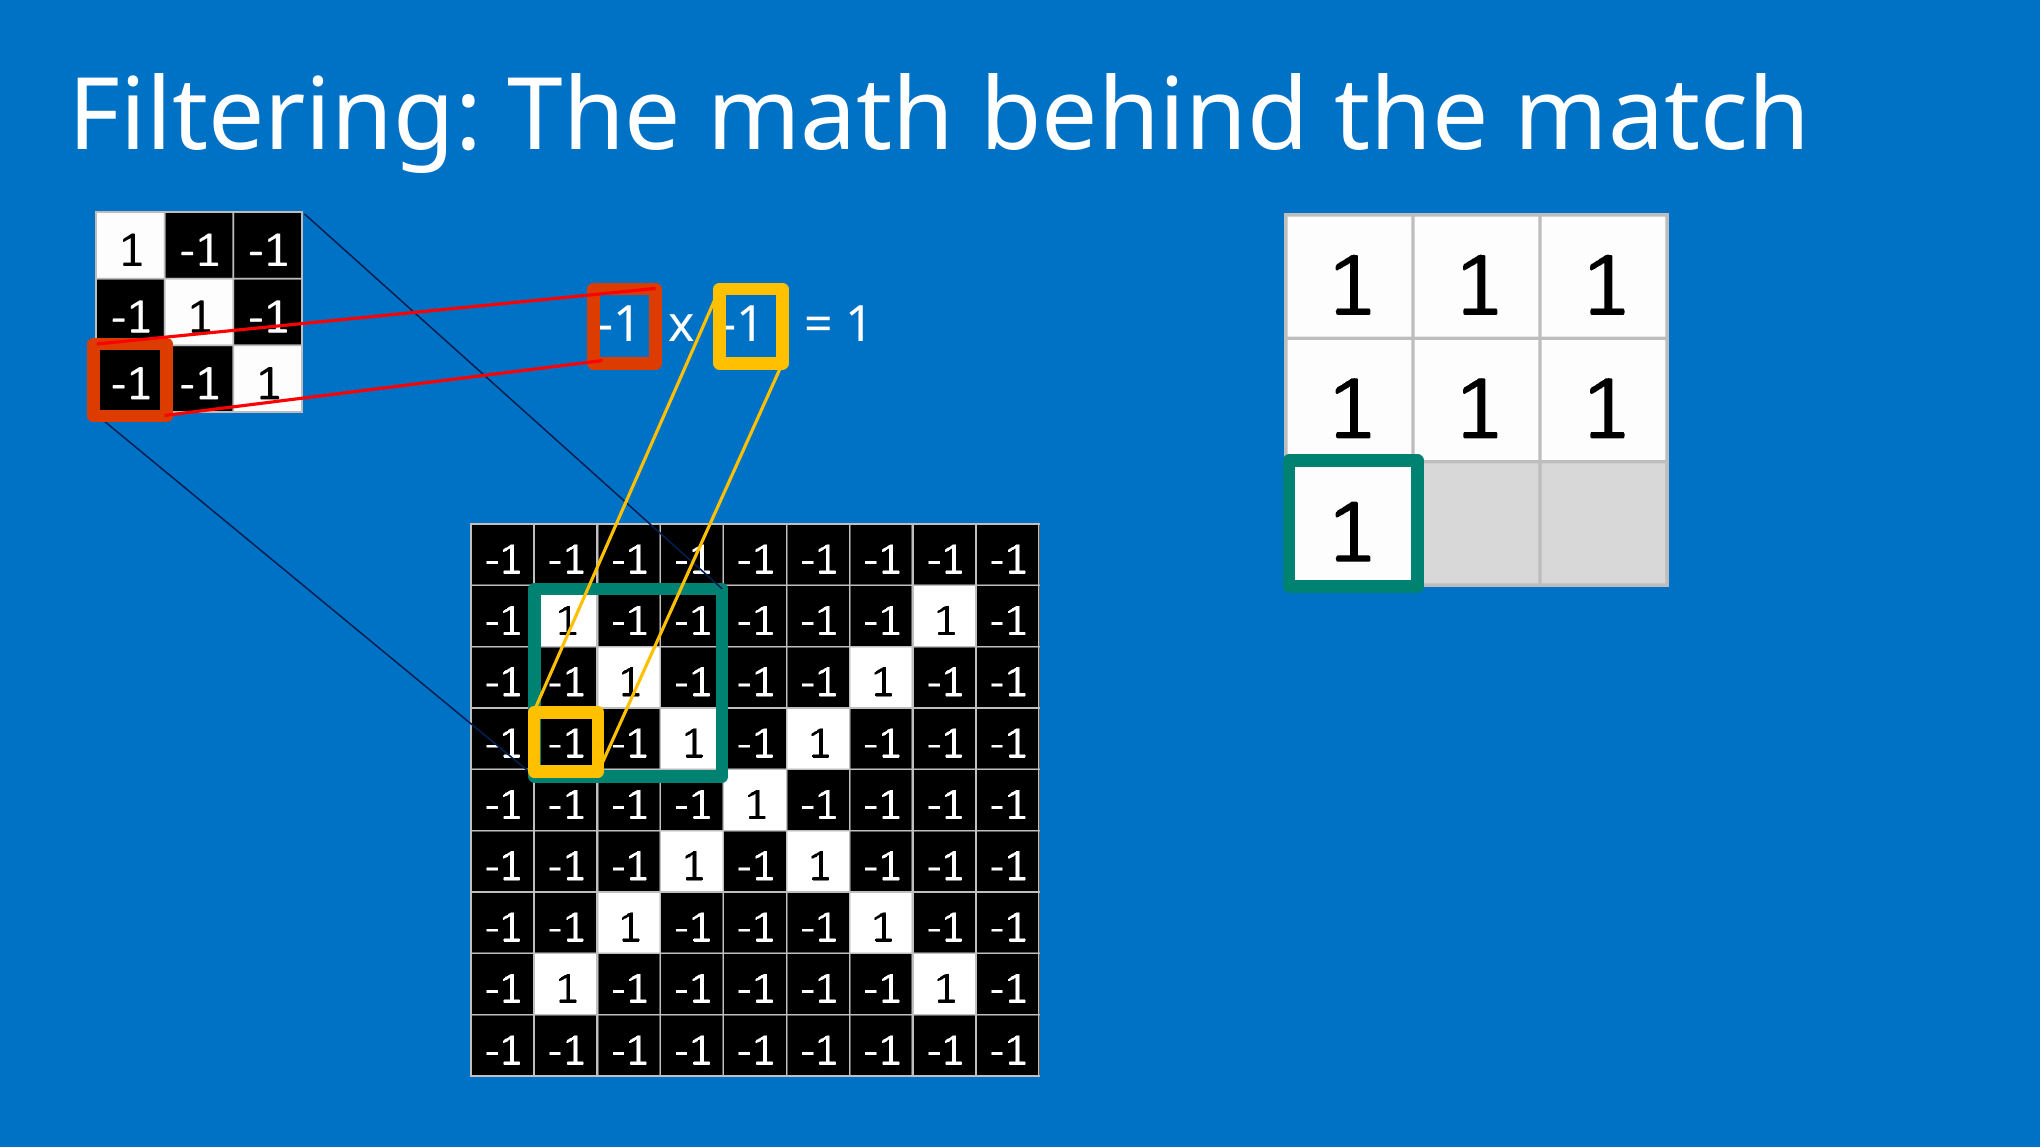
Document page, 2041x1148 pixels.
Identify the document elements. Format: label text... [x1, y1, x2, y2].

title Filtering: The math behind the match [45, 48, 1996, 199]
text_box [533, 288, 720, 713]
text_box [96, 414, 536, 777]
picture [469, 523, 1041, 1077]
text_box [304, 213, 723, 291]
text_box -1 x -1 = 1 [727, 274, 920, 378]
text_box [164, 360, 603, 416]
picture [1284, 213, 1670, 587]
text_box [598, 363, 783, 772]
text_box [727, 289, 783, 362]
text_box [304, 353, 528, 358]
picture [94, 210, 303, 413]
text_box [96, 288, 656, 345]
